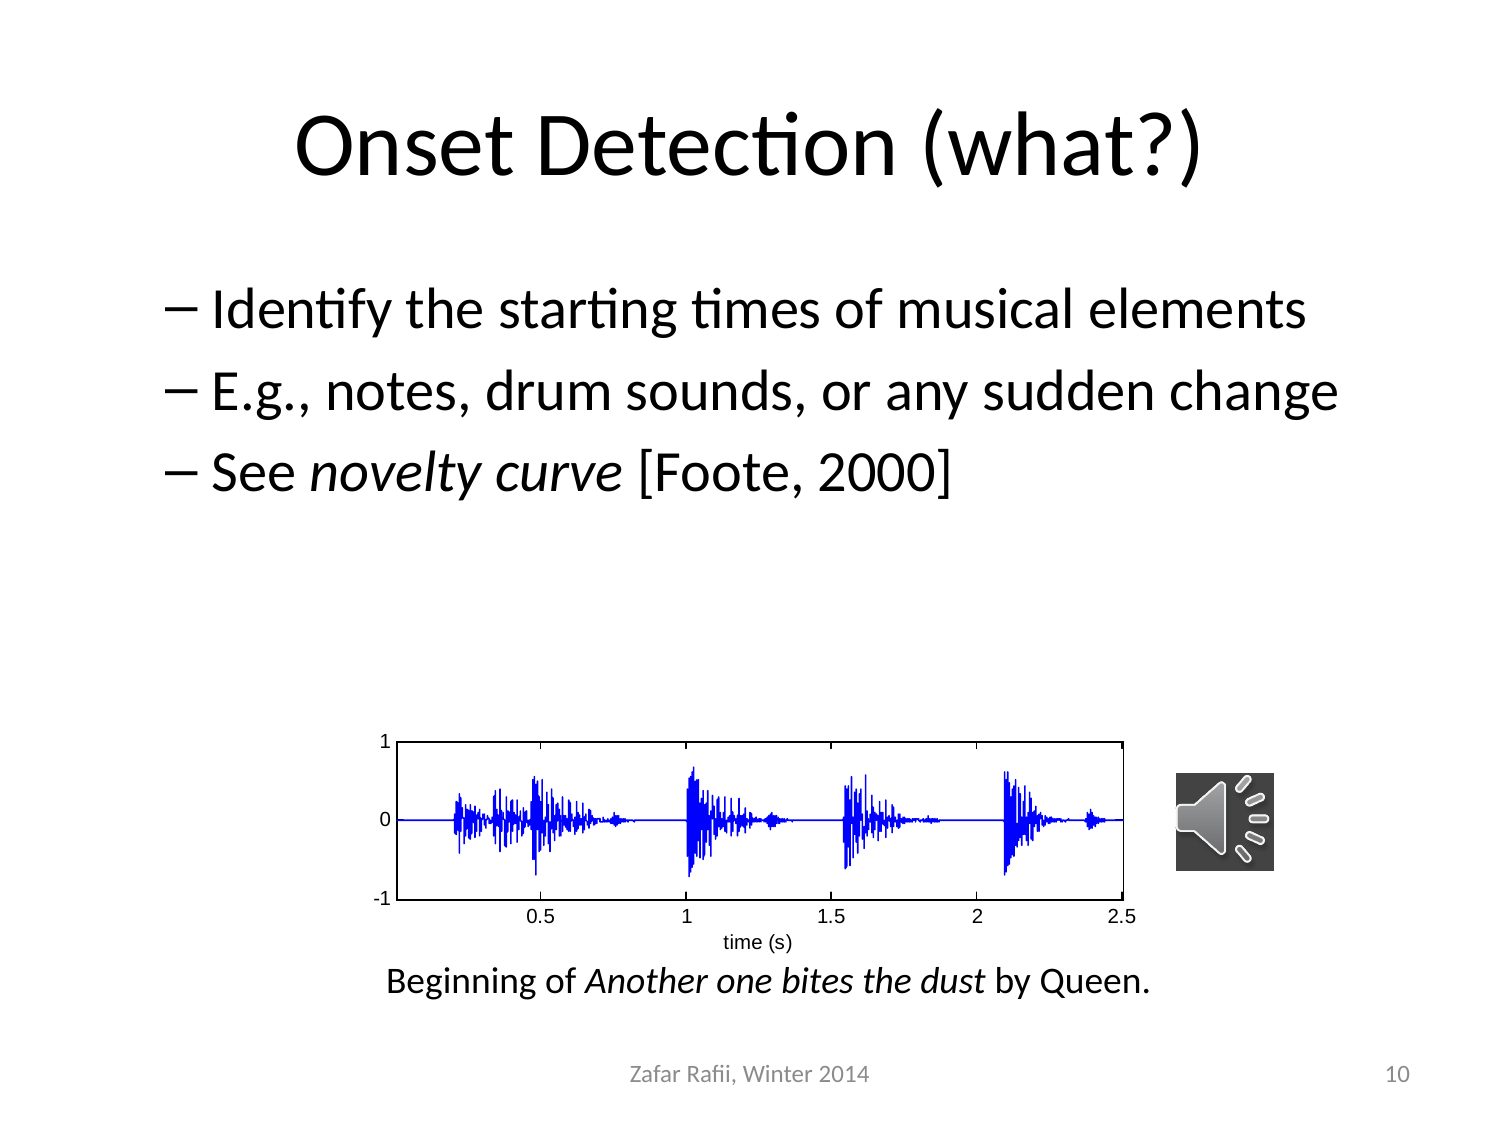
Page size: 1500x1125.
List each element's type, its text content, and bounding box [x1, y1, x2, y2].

list Identify the starting times of musical elements E.g., notes, drum sounds, or any sudden change See novelty curve [Foote, 2000] [75, 262, 1425, 1005]
title Onset Detection (what?) [75, 45, 1425, 233]
slide_number 10 [1074, 1042, 1425, 1103]
footer Zafar Rafii, Winter 2014 [512, 1042, 988, 1103]
picture [1174, 771, 1276, 873]
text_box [274, 724, 1213, 1010]
